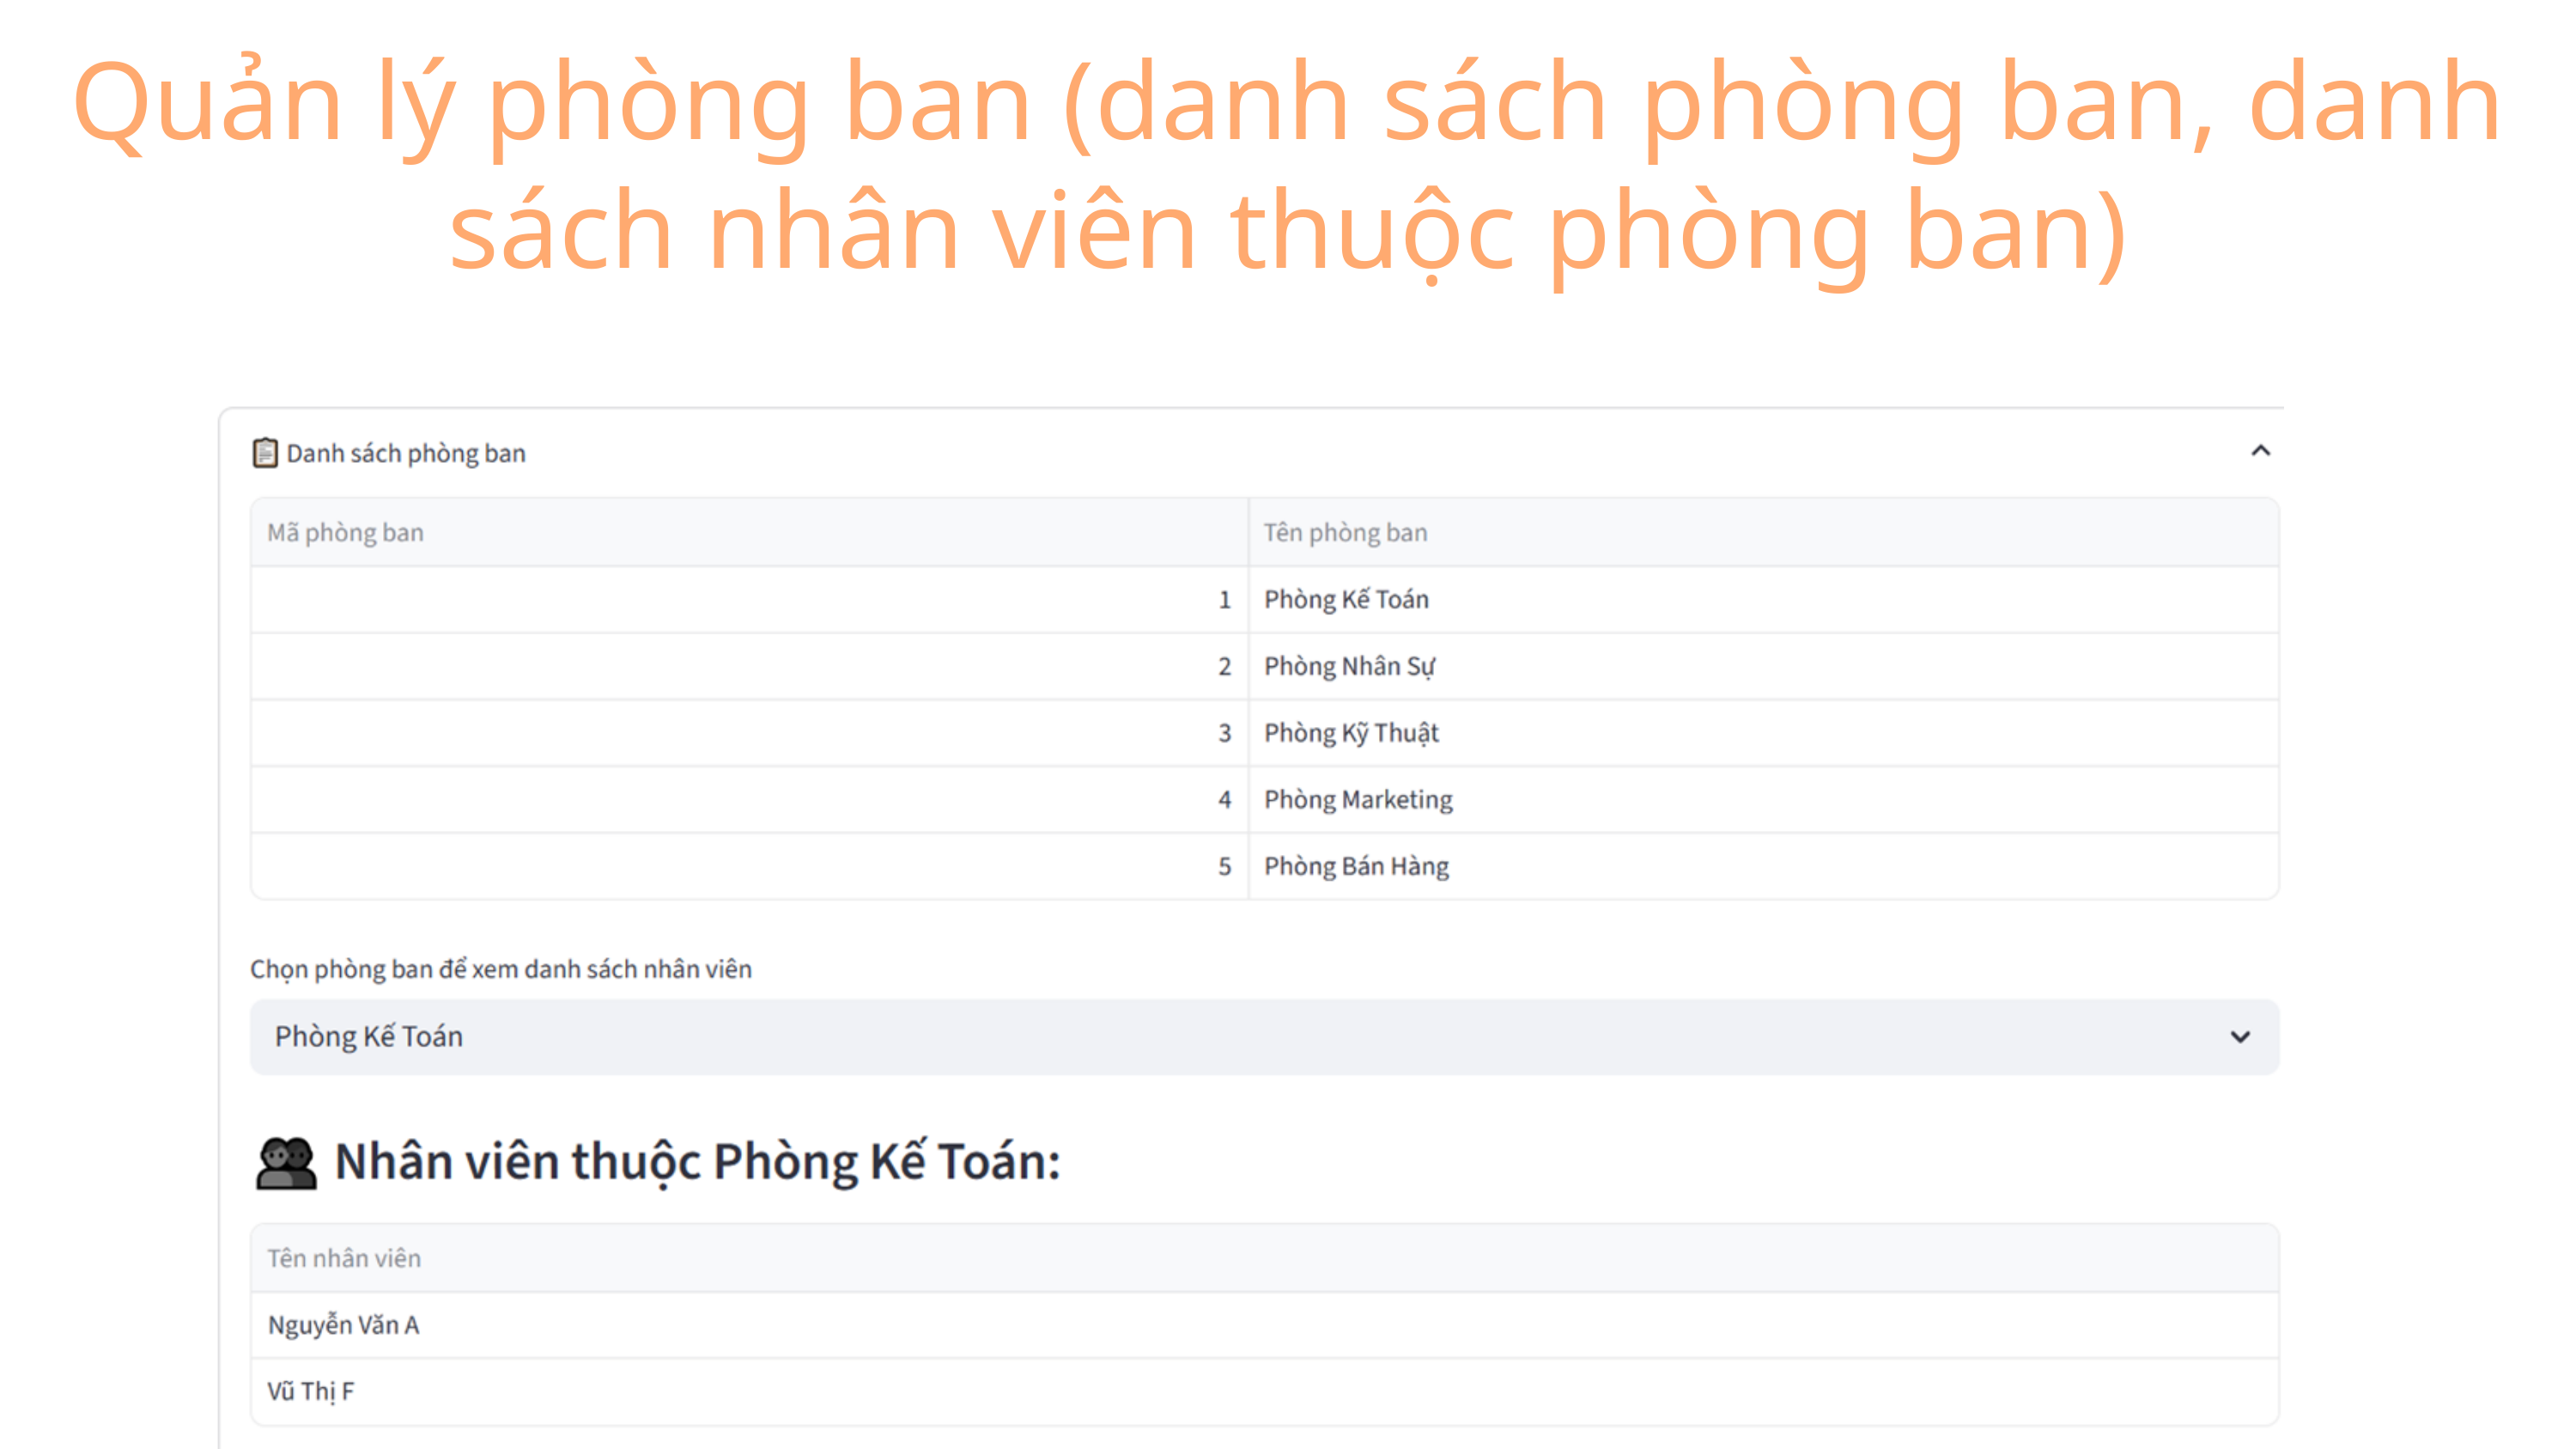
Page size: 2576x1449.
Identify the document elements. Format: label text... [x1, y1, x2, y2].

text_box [27, 120, 2481, 335]
text_box [182, 365, 2284, 1449]
text_box Quản lý phòng ban (danh sách phòng ban, danh sách nhân viên thuộc phòng ban) [0, 32, 2576, 290]
